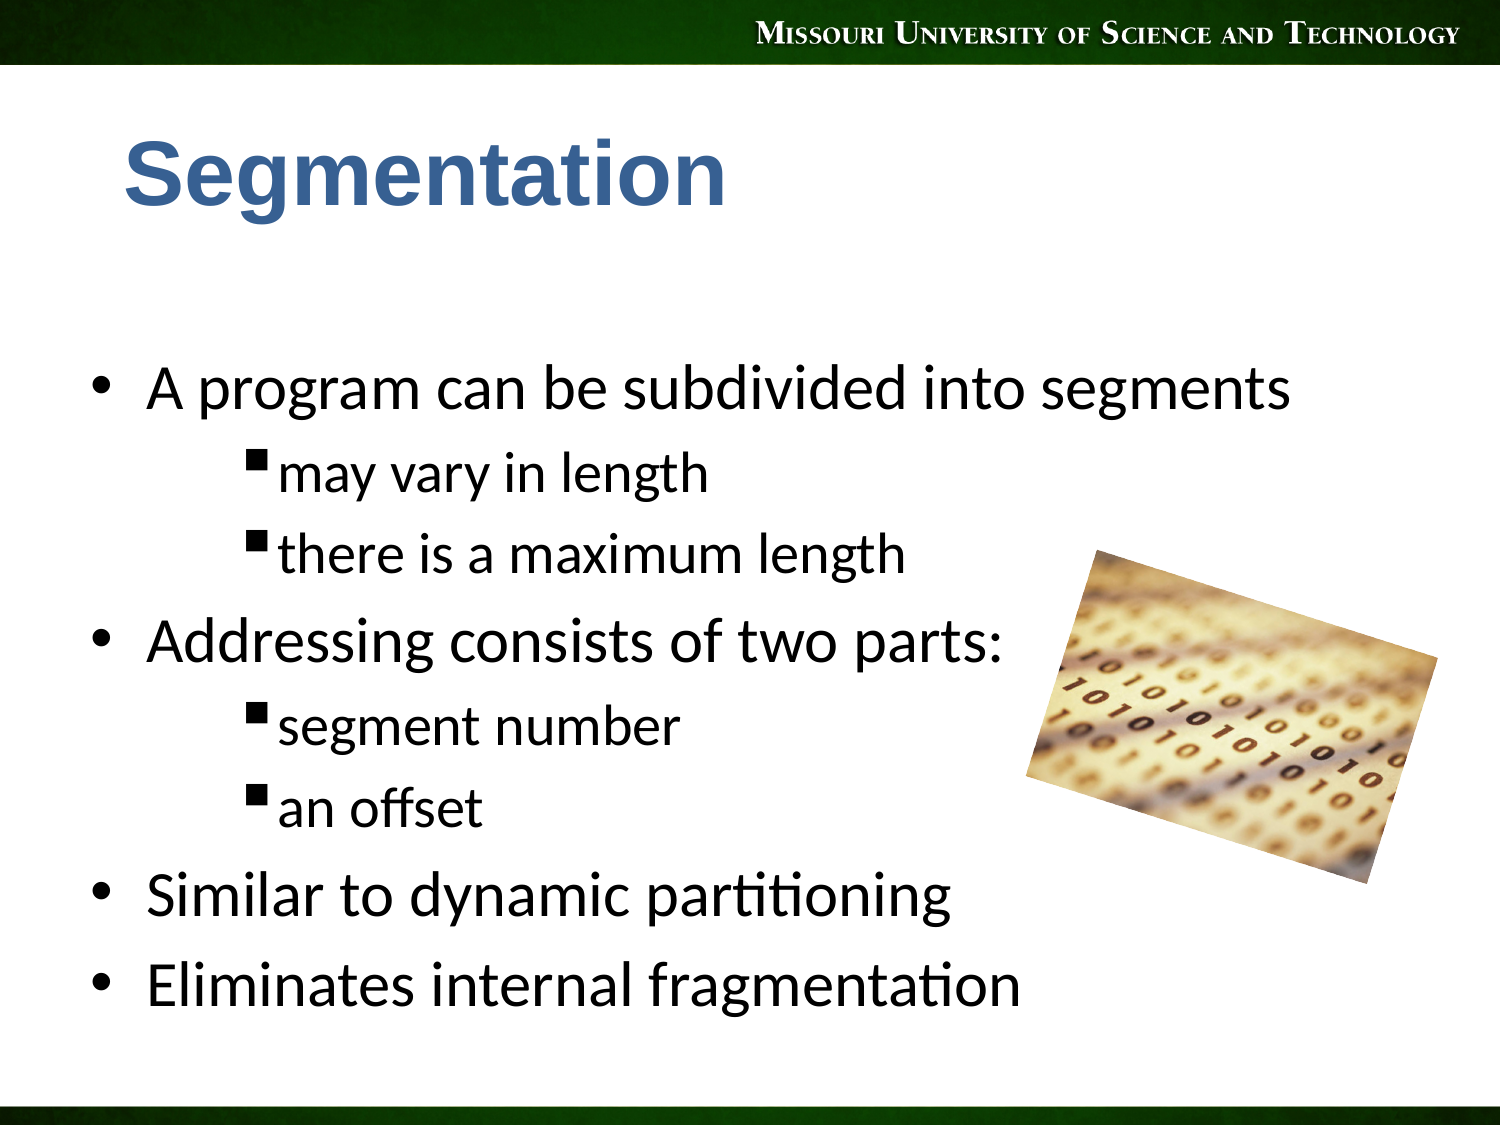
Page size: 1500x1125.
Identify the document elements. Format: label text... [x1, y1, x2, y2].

title Segmentation [108, 74, 1392, 263]
picture [0, 0, 1500, 1125]
list A program can be subdivided into segments may vary in length there is a maximum length Addressing consists of two parts: segment number an offset Similar to dynamic partitioning Eliminates internal fragmentation [75, 337, 1450, 1063]
